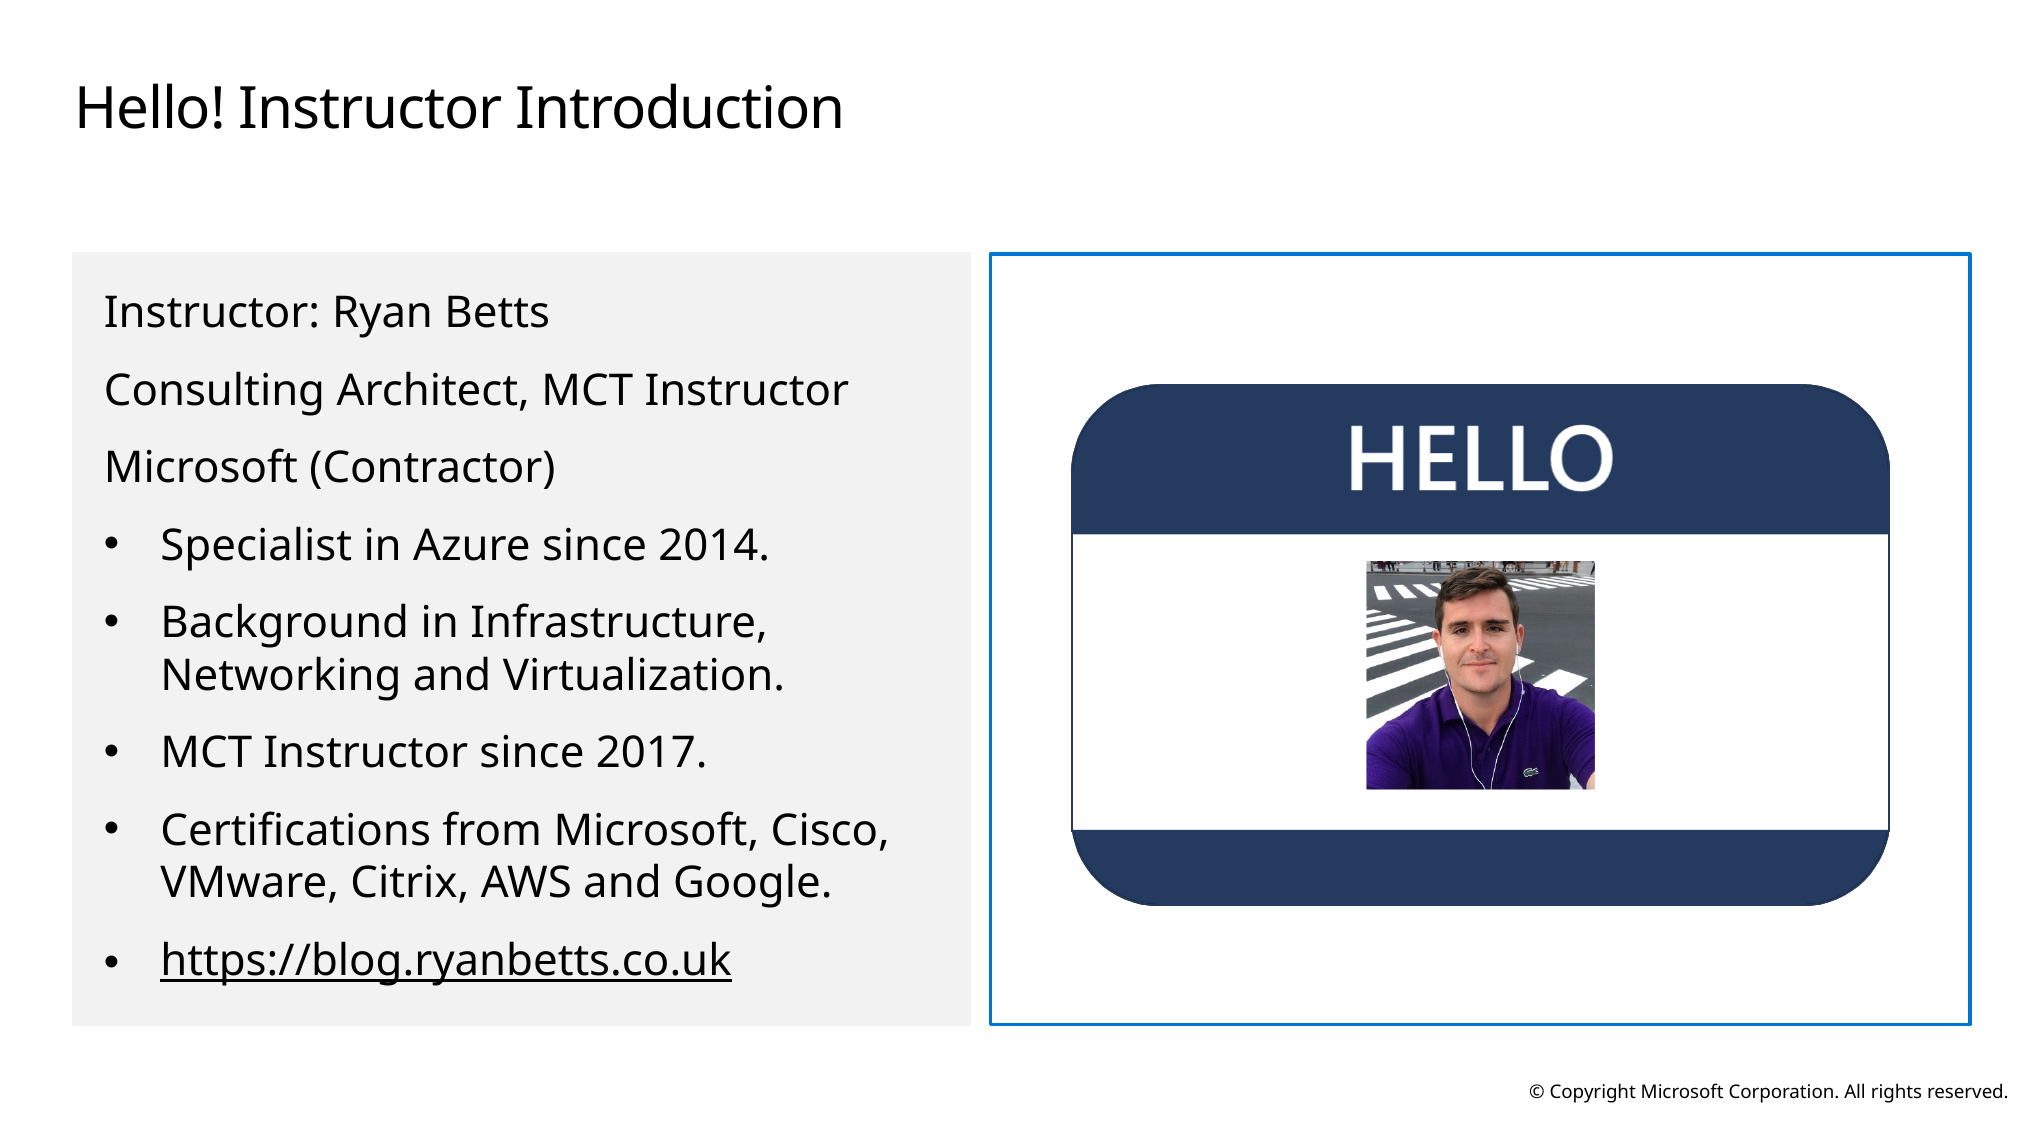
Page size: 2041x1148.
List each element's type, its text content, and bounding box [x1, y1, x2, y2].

text_box [990, 253, 1971, 1026]
picture [1070, 373, 1890, 906]
text_box Instructor: Ryan Betts Consulting Architect, MCT Instructor Microsoft (Contractor) Specialist in Azure since 2014. Background in Infrastructure, Networking and Virtualization. MCT Instructor since 2017. Certifications from Microsoft, Cisco, VMware, Citrix, AWS and Google. https://blog.ryanbetts.co.uk [73, 253, 970, 1026]
title Hello! Instructor Introduction [74, 73, 1967, 141]
